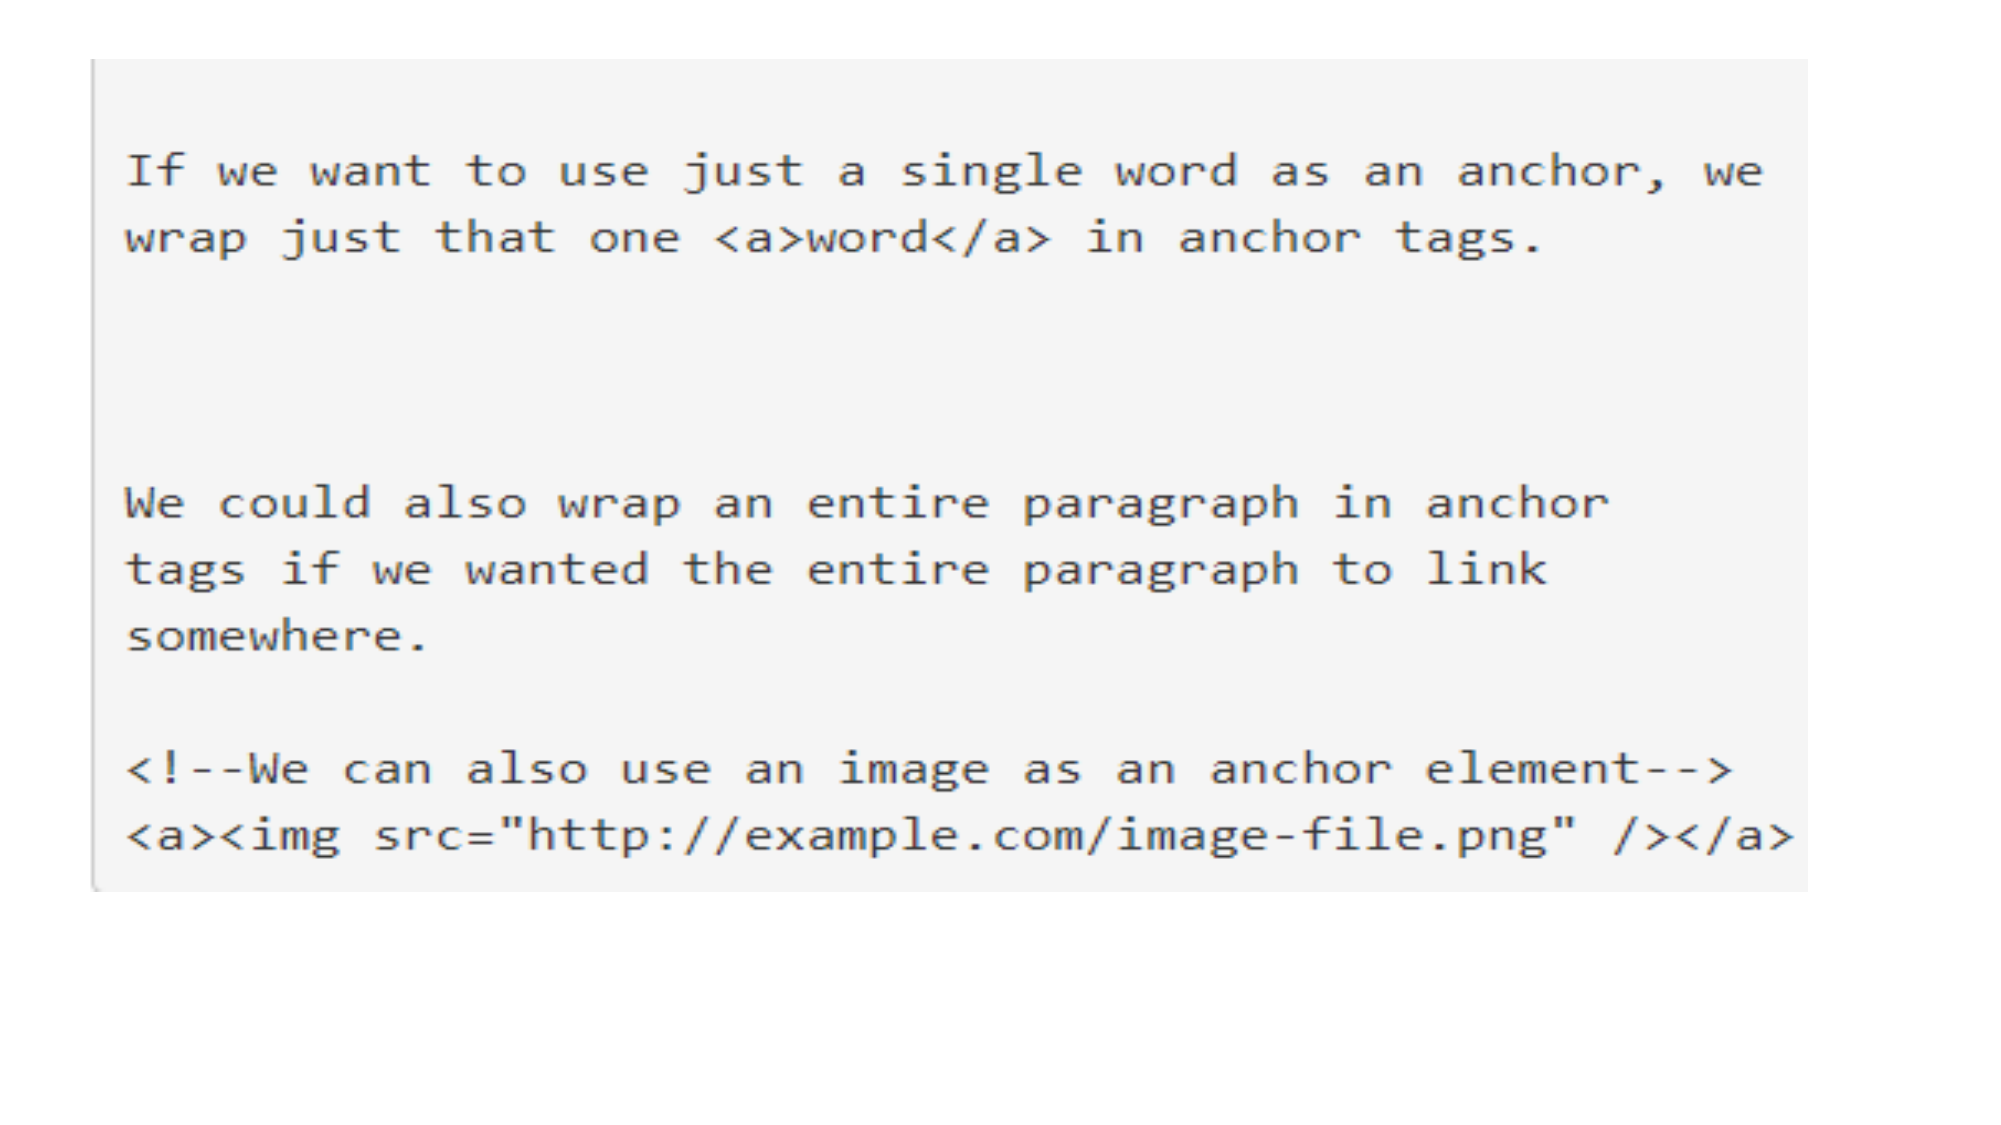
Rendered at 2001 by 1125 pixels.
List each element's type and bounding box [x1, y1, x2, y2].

list [89, 59, 1808, 892]
